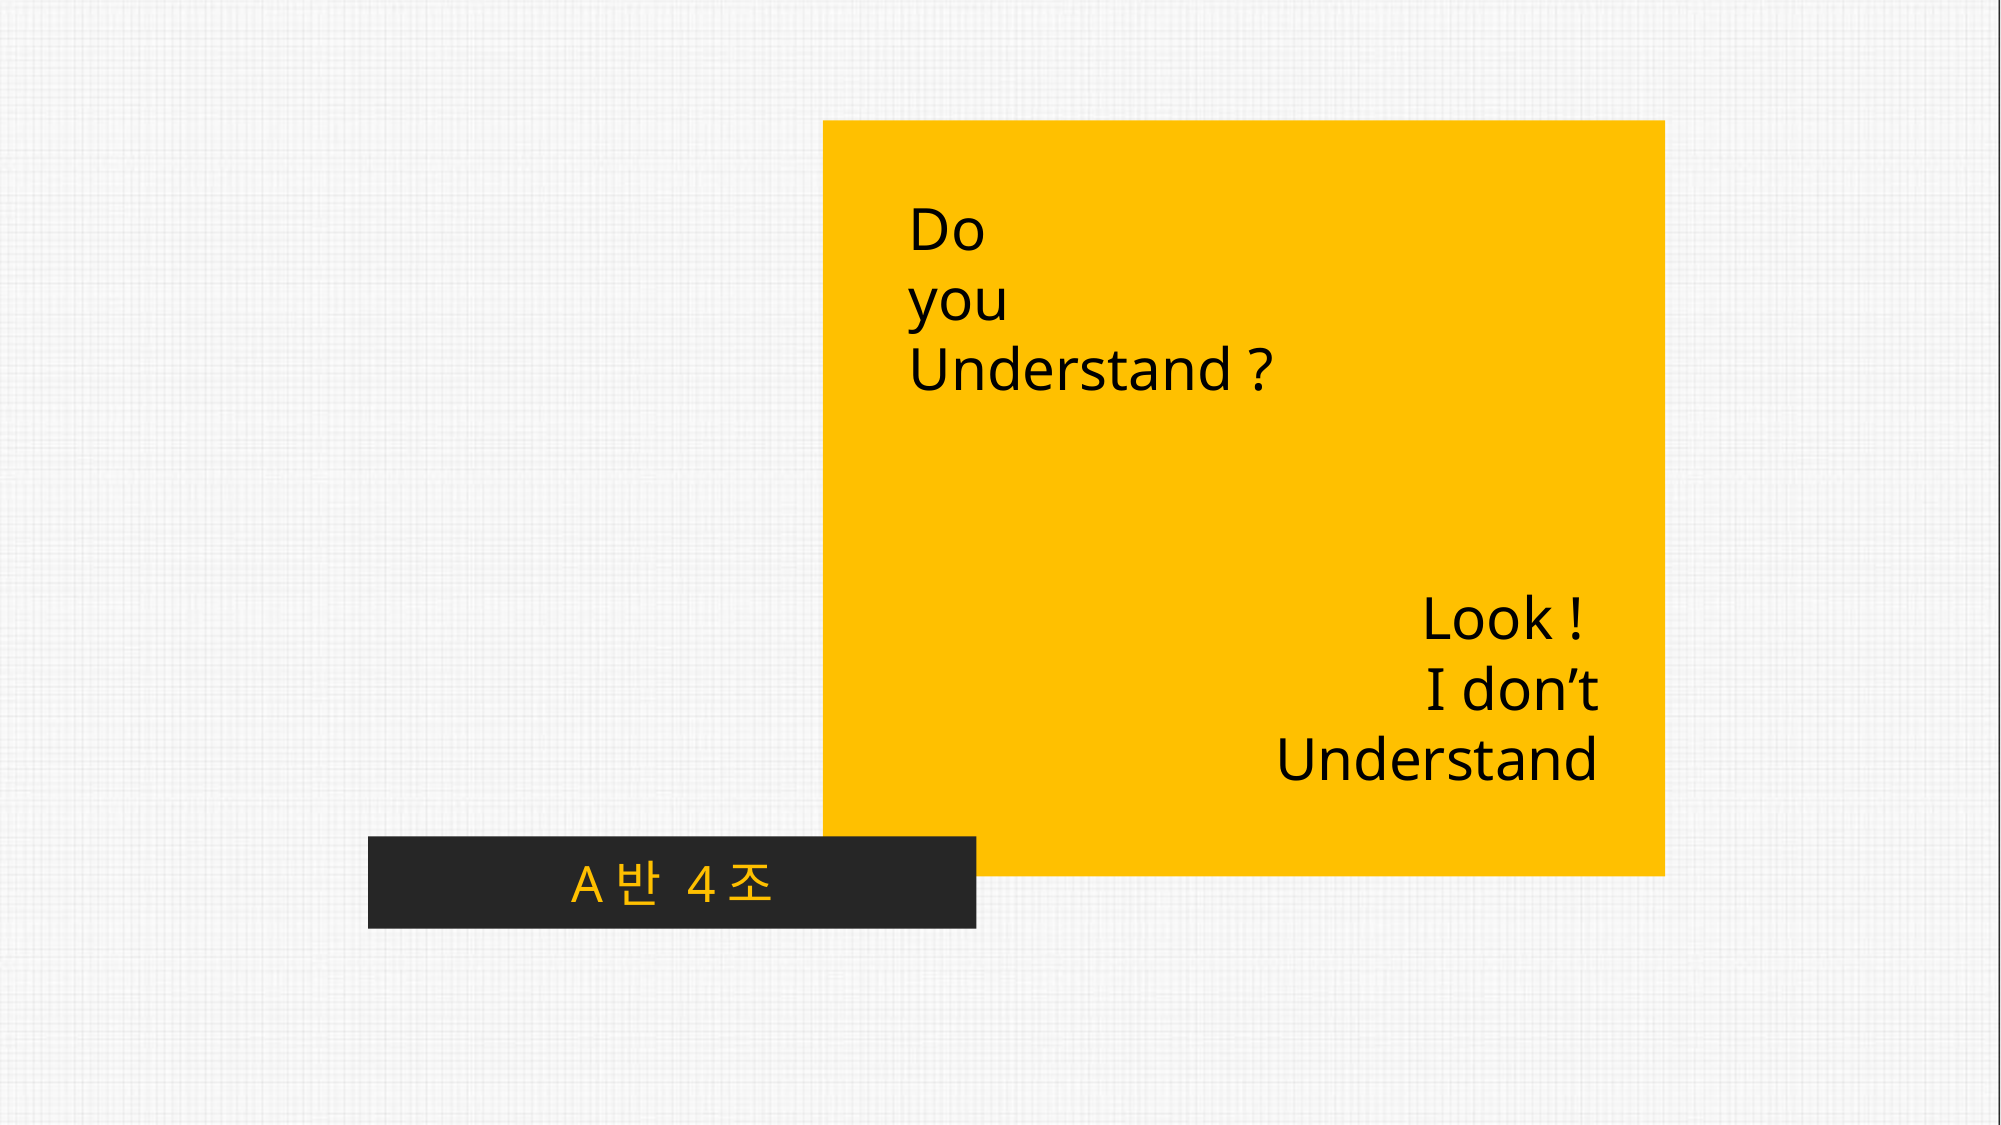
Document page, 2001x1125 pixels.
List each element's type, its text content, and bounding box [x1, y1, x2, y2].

picture [0, 0, 2001, 1125]
text_box Do you Understand ? [893, 184, 1615, 410]
text_box A반 4조 [366, 834, 978, 931]
text_box [821, 118, 1667, 878]
text_box Look ! I don’t Understand [893, 574, 1615, 869]
